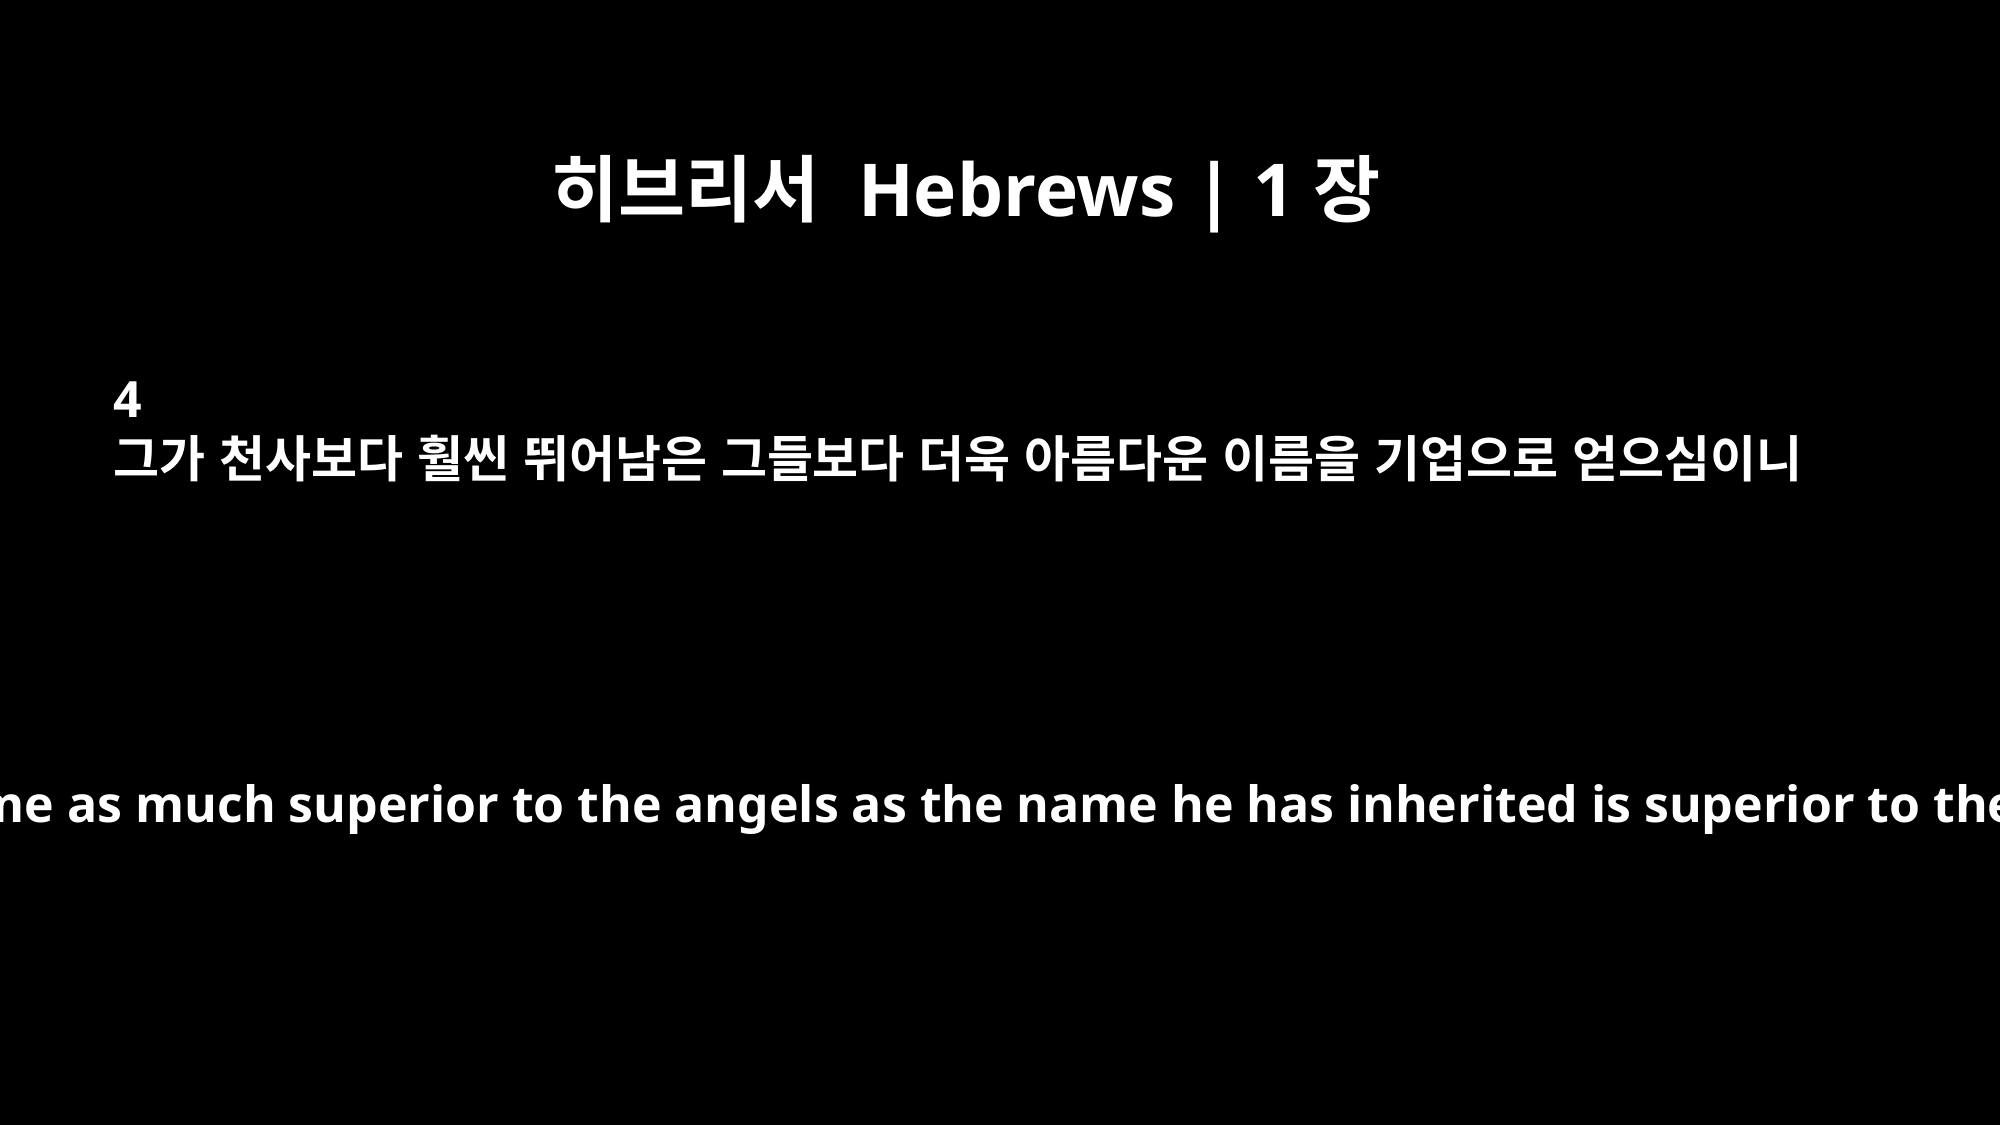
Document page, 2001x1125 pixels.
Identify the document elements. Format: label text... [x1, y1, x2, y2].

text_box 히브리서 Hebrews | 1장 [536, 136, 1396, 239]
text_box So he became as much superior to the angels as the name he has inherited is superior to theirs. [0, 764, 2000, 840]
text_box 4 그가 천사보다 훨씬 뛰어남은 그들보다 더욱 아름다운 이름을 기업으로 얻으심이니 [98, 359, 1819, 495]
